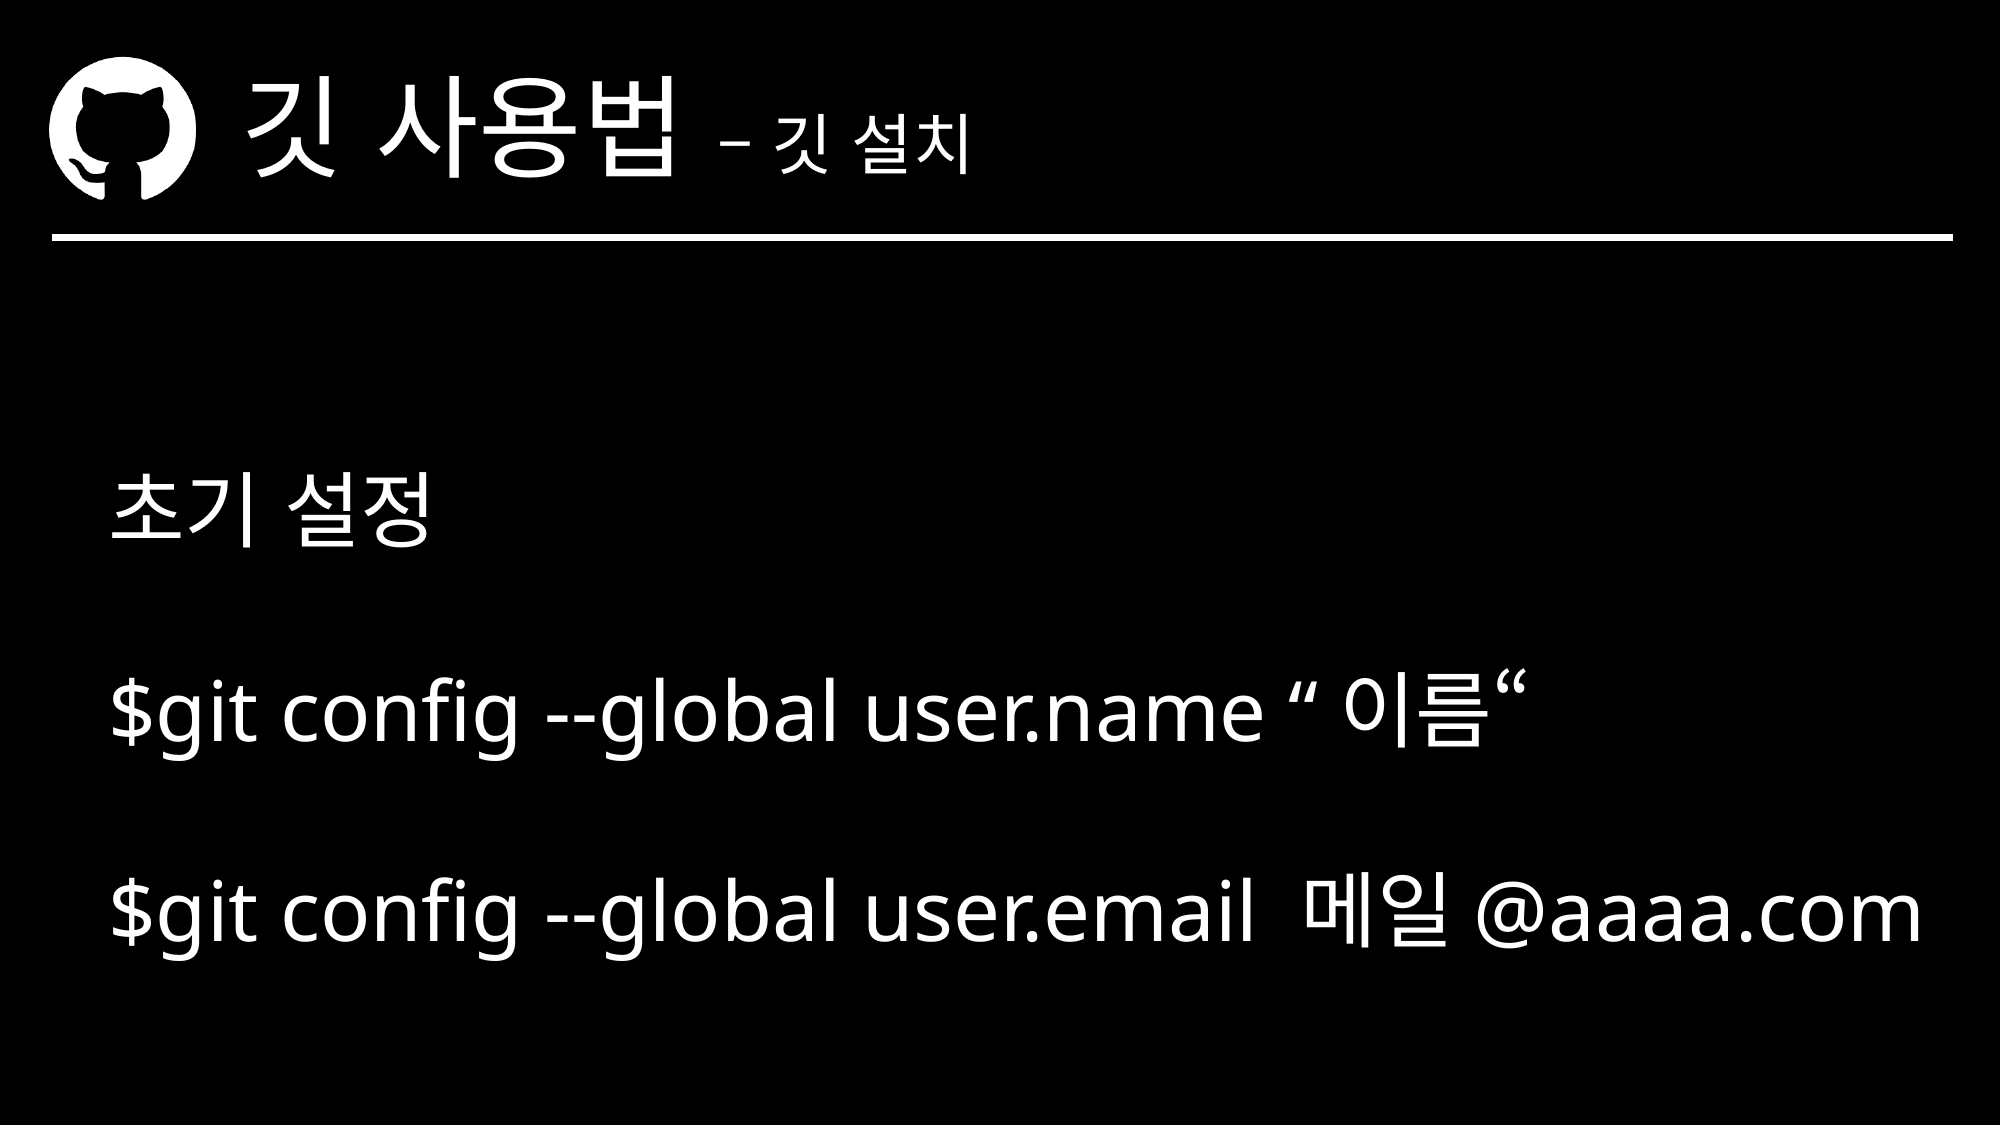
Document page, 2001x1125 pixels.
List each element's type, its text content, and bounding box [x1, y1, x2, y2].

picture [49, 55, 196, 201]
text_box 초기 설정 $git config --global user.name “이름“ $git config --global user.email 메일@aaaa.com [93, 351, 1963, 966]
title 깃 사용법 – 깃 설치 [225, 44, 1725, 202]
